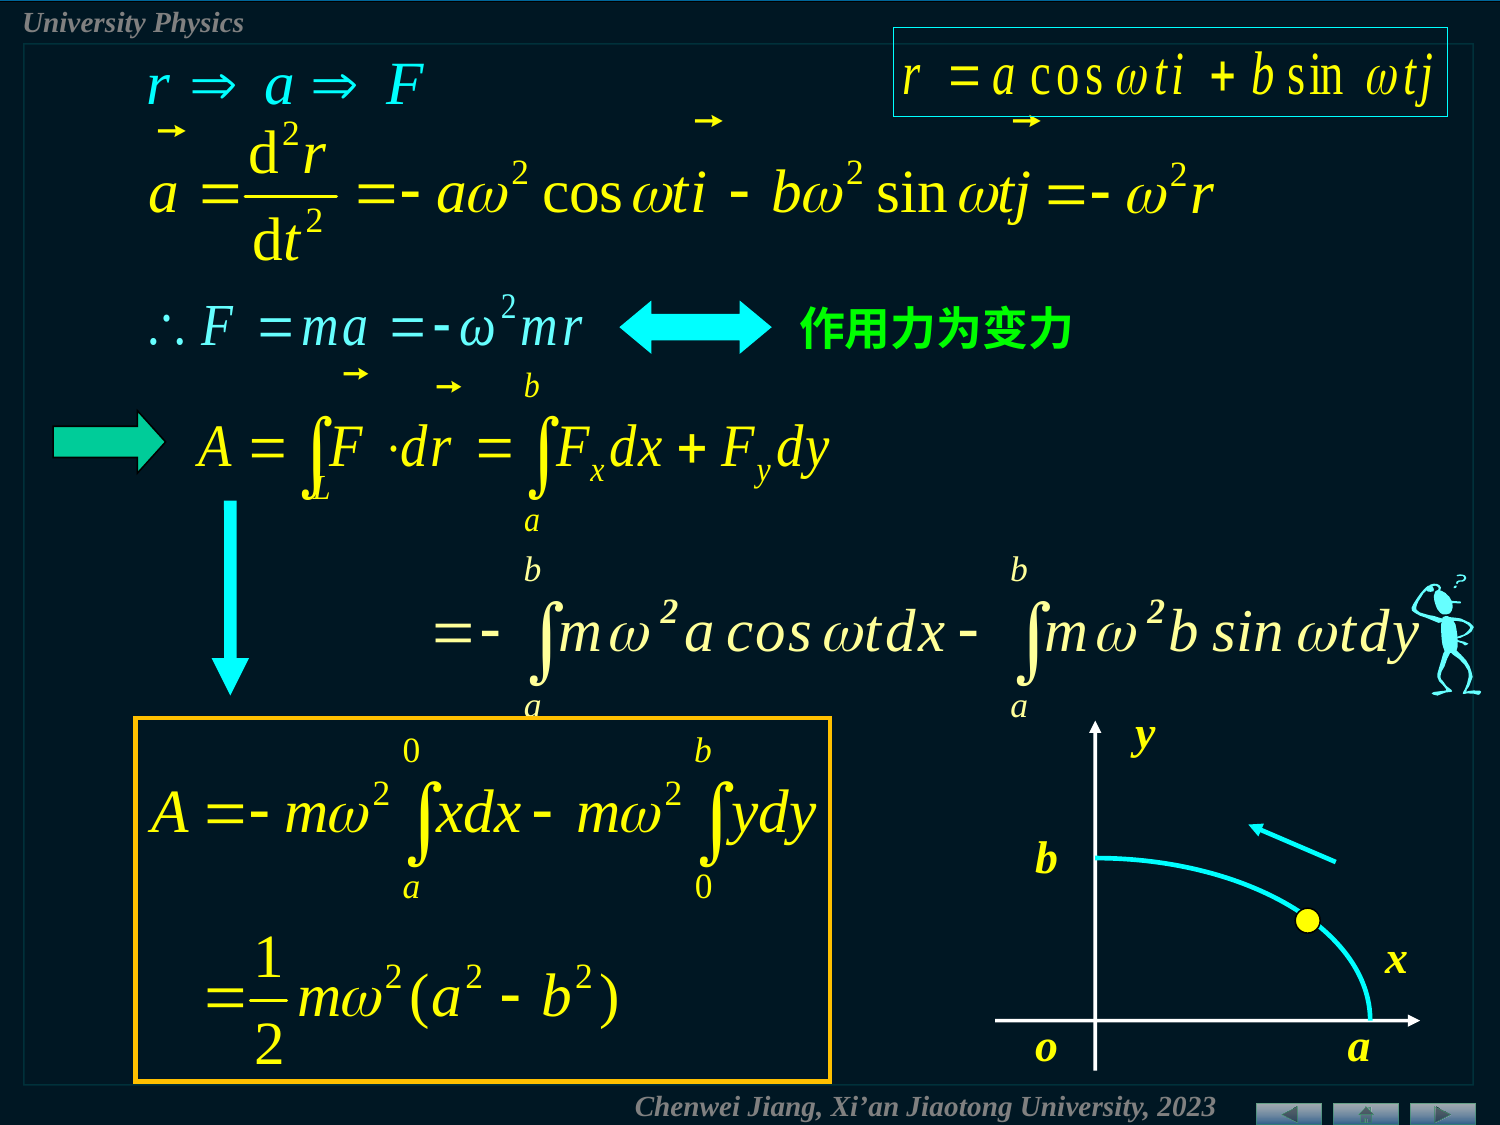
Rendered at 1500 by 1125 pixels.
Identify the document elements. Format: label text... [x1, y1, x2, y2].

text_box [418, 539, 1431, 729]
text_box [139, 104, 1050, 274]
text_box [224, 552, 237, 696]
text_box 作用力为变力 [784, 291, 1210, 362]
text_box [137, 32, 440, 120]
text_box [53, 410, 166, 474]
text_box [184, 355, 843, 543]
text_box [893, 27, 1448, 117]
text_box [1411, 573, 1482, 696]
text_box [994, 695, 1424, 1079]
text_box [1033, 146, 1234, 230]
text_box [137, 720, 828, 1080]
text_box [149, 285, 595, 350]
text_box [620, 302, 771, 353]
